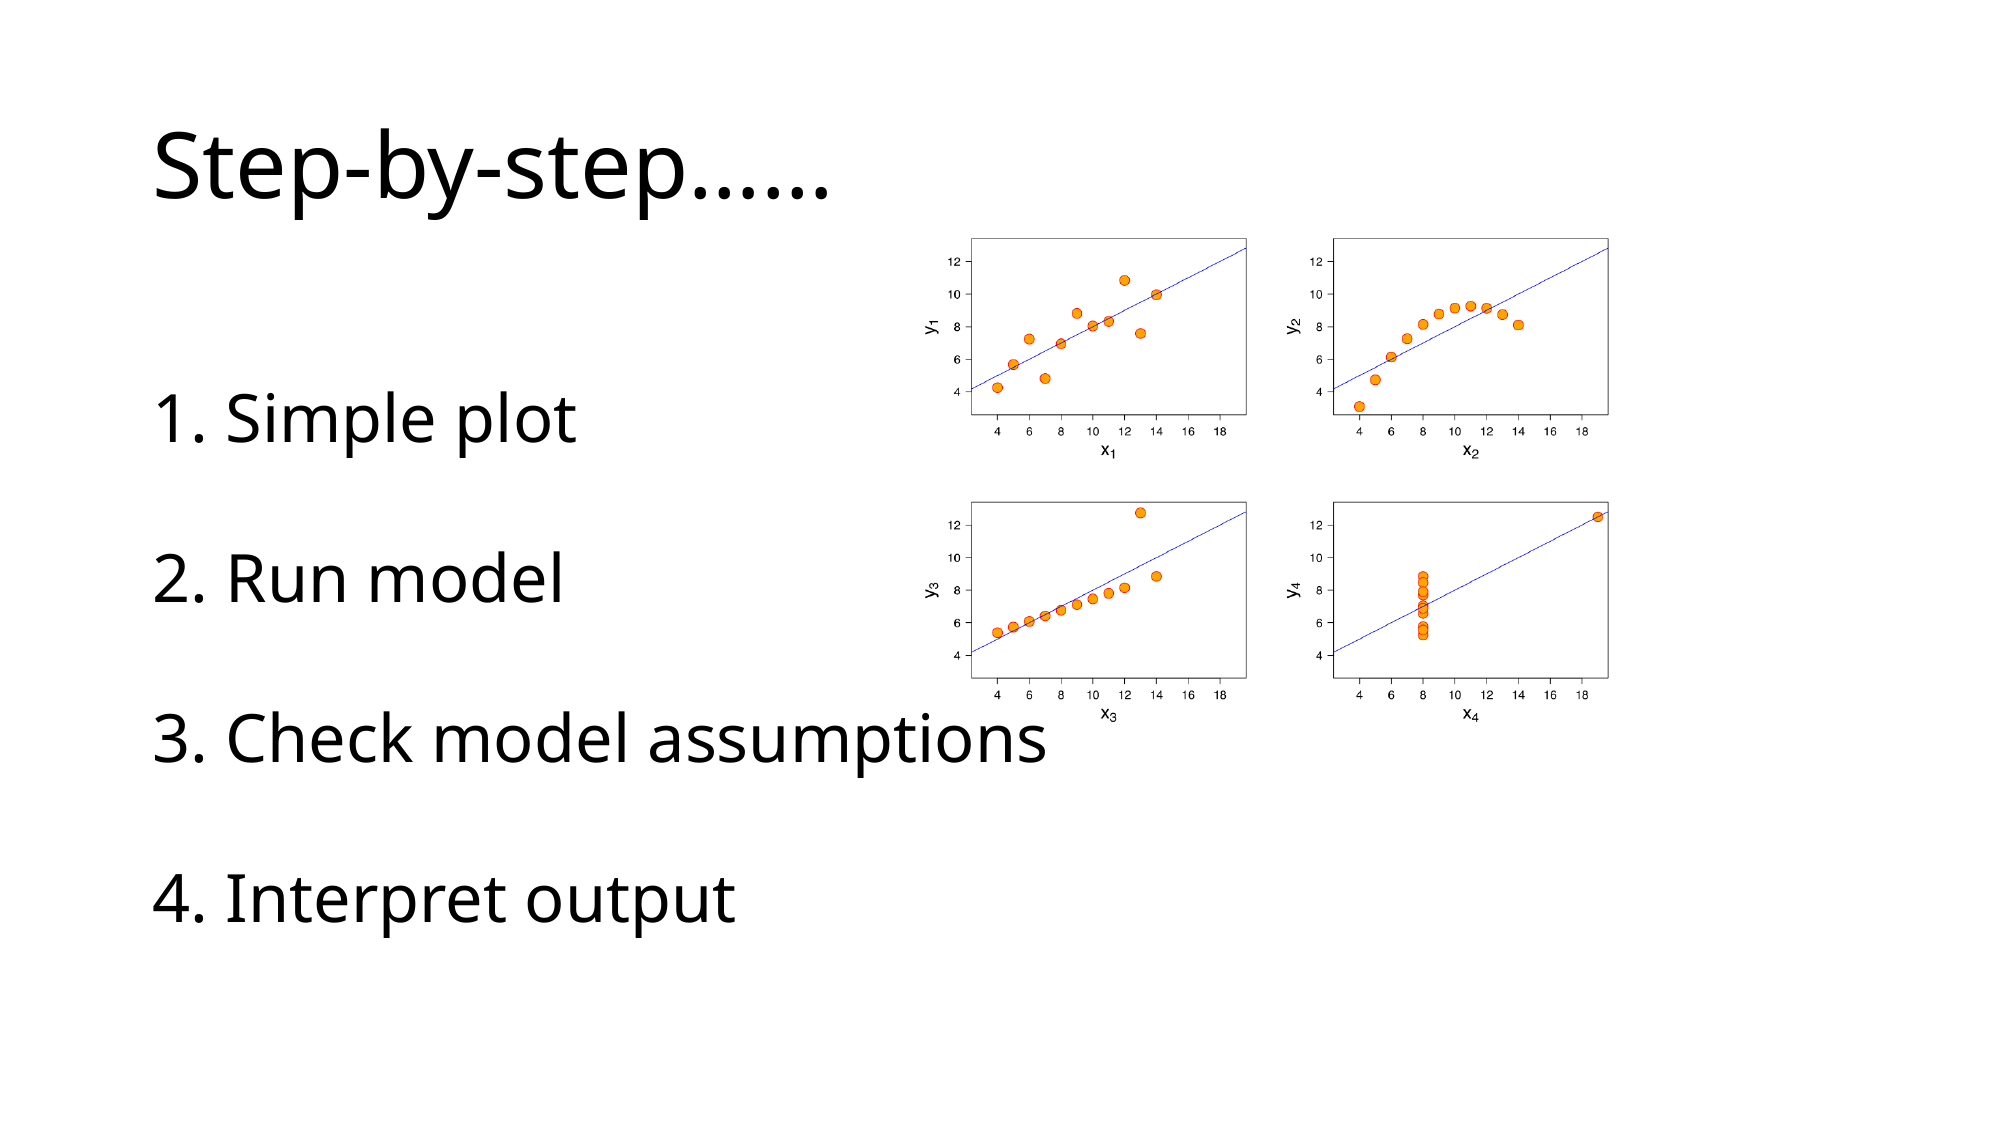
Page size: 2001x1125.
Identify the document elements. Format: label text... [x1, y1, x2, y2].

title Step-by-step…… [137, 59, 1863, 278]
text_box 1. Simple plot 2. Run model 3. Check model assumptions 4. Interpret output [137, 368, 1909, 943]
picture [911, 211, 1635, 738]
